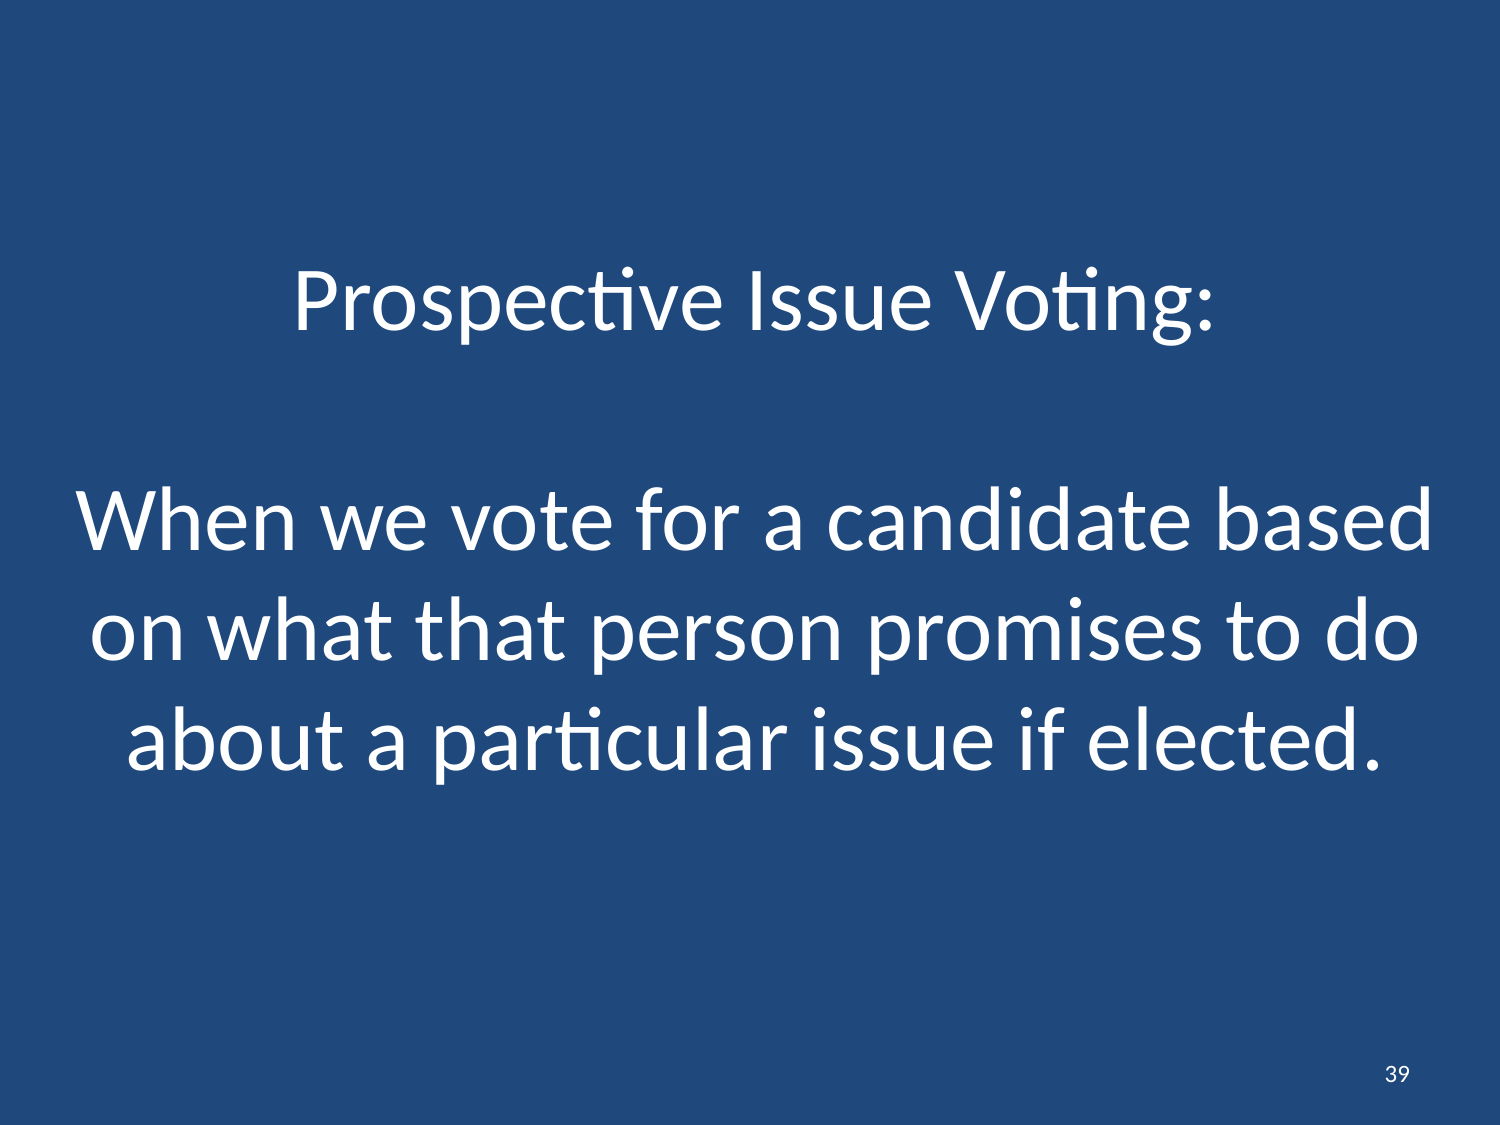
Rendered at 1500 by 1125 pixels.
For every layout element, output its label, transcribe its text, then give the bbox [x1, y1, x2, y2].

title Prospective Issue Voting: When we vote for a candidate based on what that person promises to do about a particular issue if elected. [37, 37, 1475, 1100]
slide_number 39 [1074, 1042, 1425, 1103]
